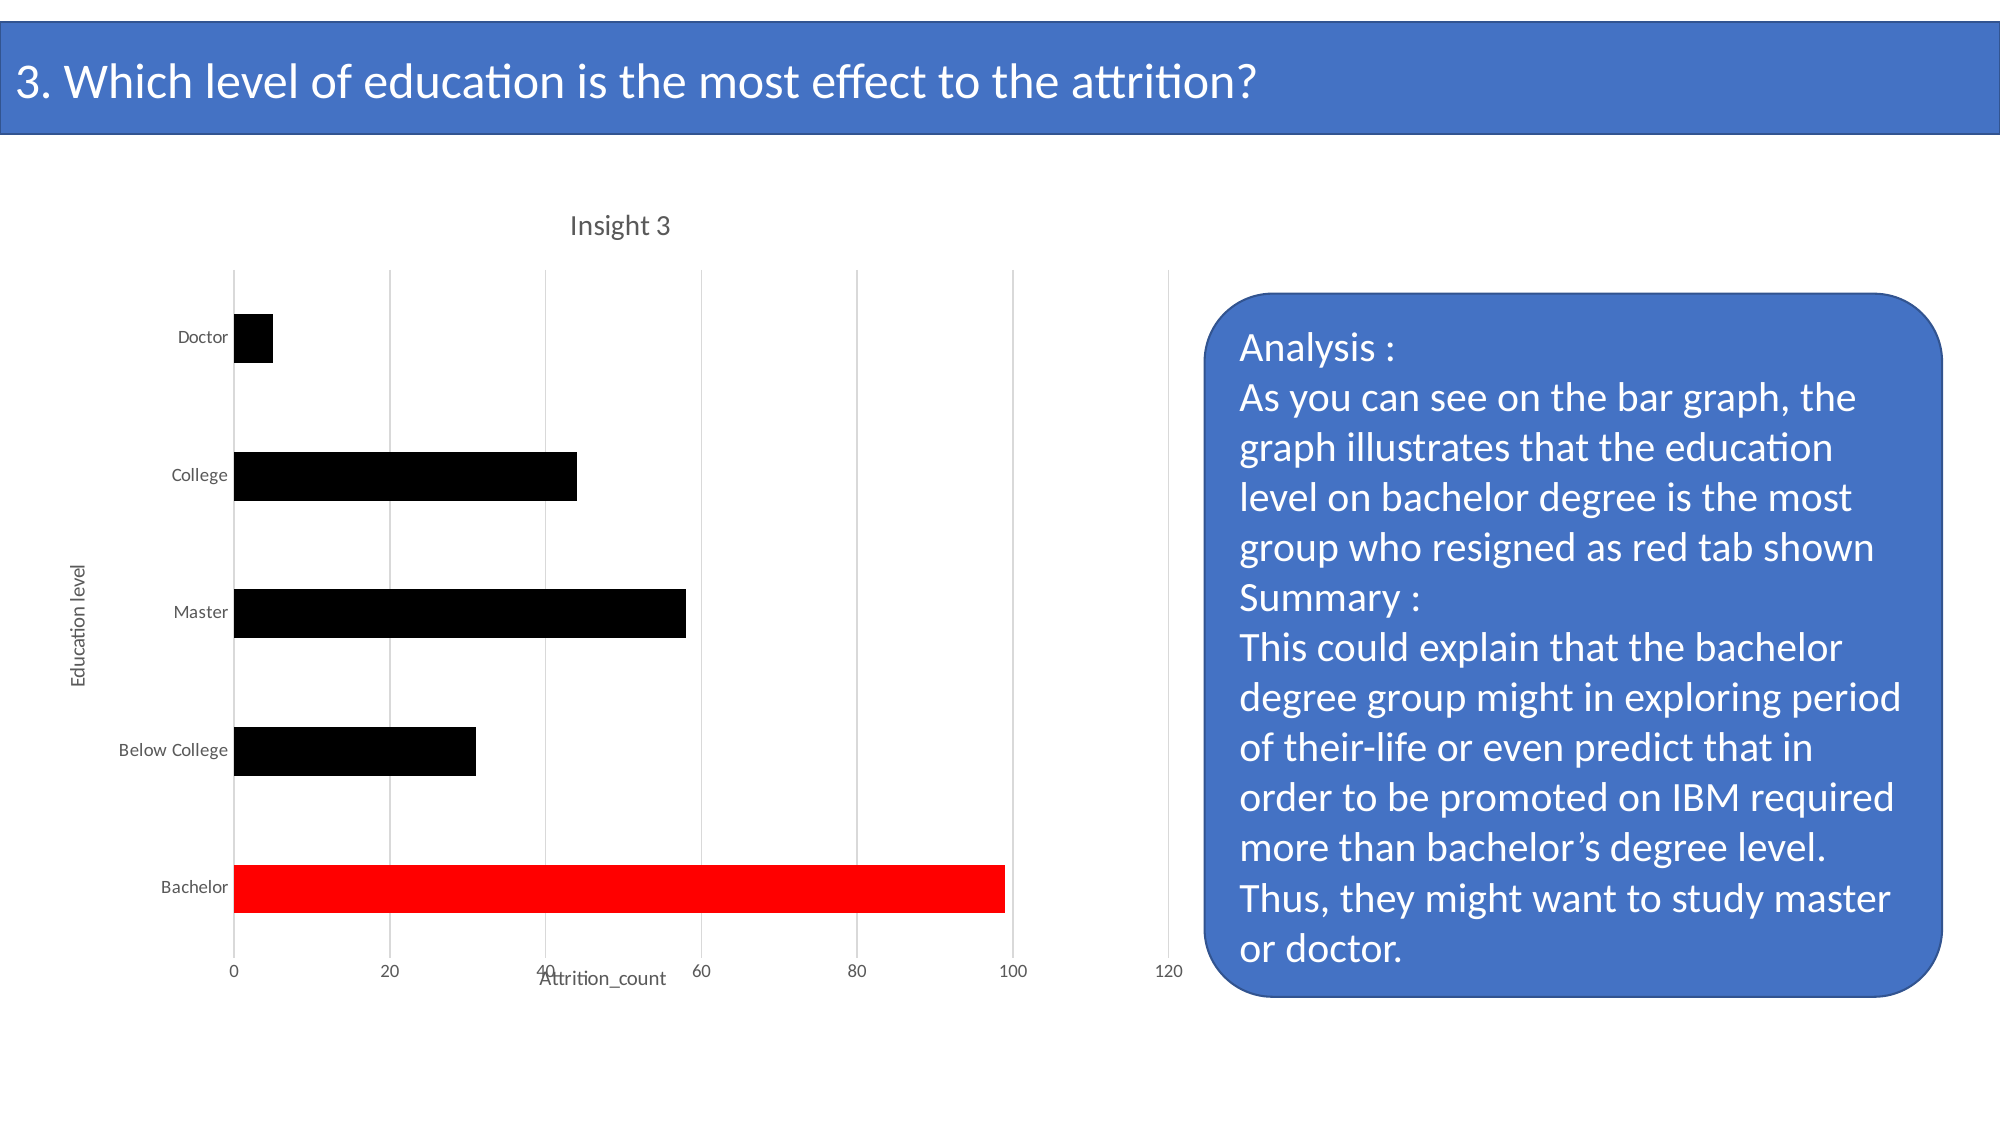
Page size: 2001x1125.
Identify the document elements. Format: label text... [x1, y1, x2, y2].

text_box Analysis : As you can see on the bar graph, the graph illustrates that the education level on bachelor degree is the most group who resigned as red tab shown Summary : This could explain that the bachelor degree group might in exploring period of their-life or even predict that in order to be promoted on IBM required more than bachelor’s degree level. Thus, they might want to study master or doctor. [1207, 292, 1944, 998]
chart [35, 179, 1207, 1058]
text_box 3. Which level of education is the most effect to the attrition? [0, 21, 2000, 135]
